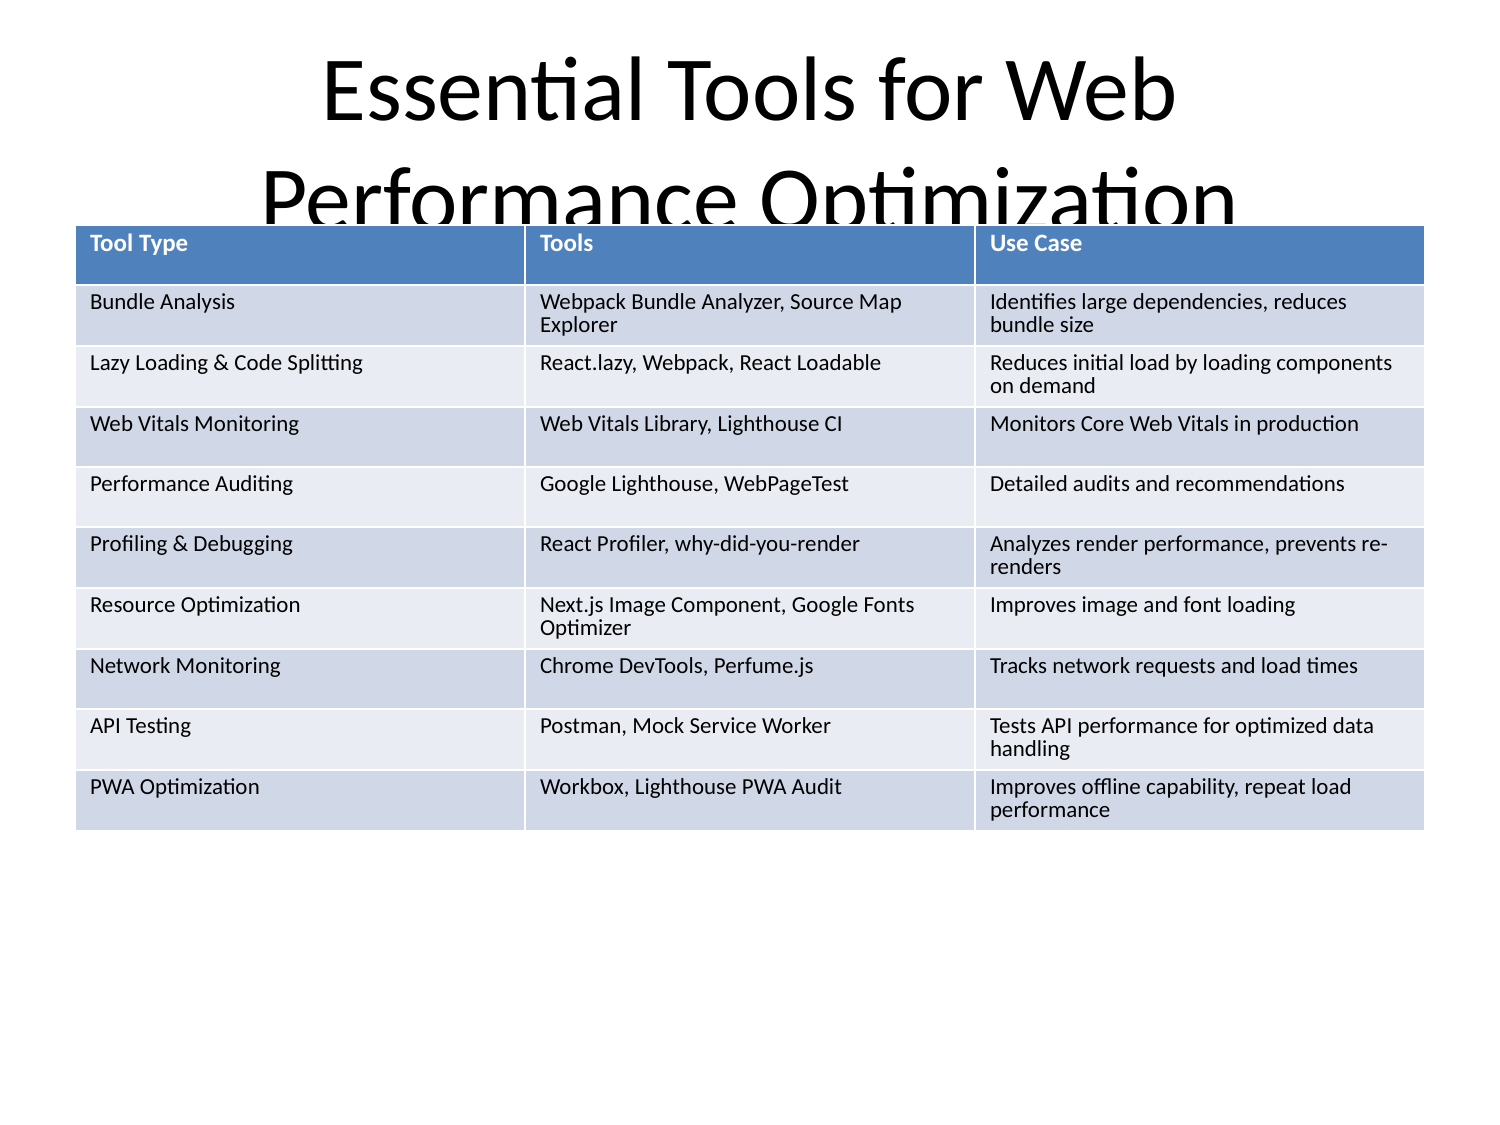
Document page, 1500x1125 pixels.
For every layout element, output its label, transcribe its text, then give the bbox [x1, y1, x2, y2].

table_cell React Profiler, why-did-you-render [526, 528, 974, 587]
table_cell Postman, Mock Service Worker [526, 710, 974, 769]
table_cell Improves offline capability, repeat load performance [976, 771, 1424, 830]
table_cell PWA Optimization [76, 771, 524, 830]
table_cell Next.js Image Component, Google Fonts Optimizer [526, 589, 974, 648]
table_cell Detailed audits and recommendations [976, 468, 1424, 526]
table_cell Monitors Core Web Vitals in production [976, 408, 1424, 466]
table_cell Network Monitoring [76, 650, 524, 708]
table_cell Tests API performance for optimized data handling [976, 710, 1424, 769]
table_cell Analyzes render performance, prevents re-renders [976, 528, 1424, 587]
table_header Tool Type [76, 226, 524, 284]
table_cell Performance Auditing [76, 468, 524, 526]
table_header Use Case [976, 226, 1424, 284]
table_cell Identifies large dependencies, reduces bundle size [976, 286, 1424, 345]
table_header Tools [526, 226, 974, 284]
table_cell Google Lighthouse, WebPageTest [526, 468, 974, 526]
table_cell Tracks network requests and load times [976, 650, 1424, 708]
table_cell Reduces initial load by loading components on demand [976, 347, 1424, 406]
table_cell React.lazy, Webpack, React Loadable [526, 347, 974, 406]
table_cell Web Vitals Monitoring [76, 408, 524, 466]
table_cell API Testing [76, 710, 524, 769]
table_cell Bundle Analysis [76, 286, 524, 345]
table_cell Web Vitals Library, Lighthouse CI [526, 408, 974, 466]
title Essential Tools for Web Performance Optimization [75, 45, 1425, 224]
table_cell Profiling & Debugging [76, 528, 524, 587]
table_cell Chrome DevTools, Perfume.js [526, 650, 974, 708]
table_cell Lazy Loading & Code Splitting [76, 347, 524, 406]
table_cell Improves image and font loading [976, 589, 1424, 648]
table_cell Workbox, Lighthouse PWA Audit [526, 771, 974, 830]
table_cell Webpack Bundle Analyzer, Source Map Explorer [526, 286, 974, 345]
table_cell Resource Optimization [76, 589, 524, 648]
